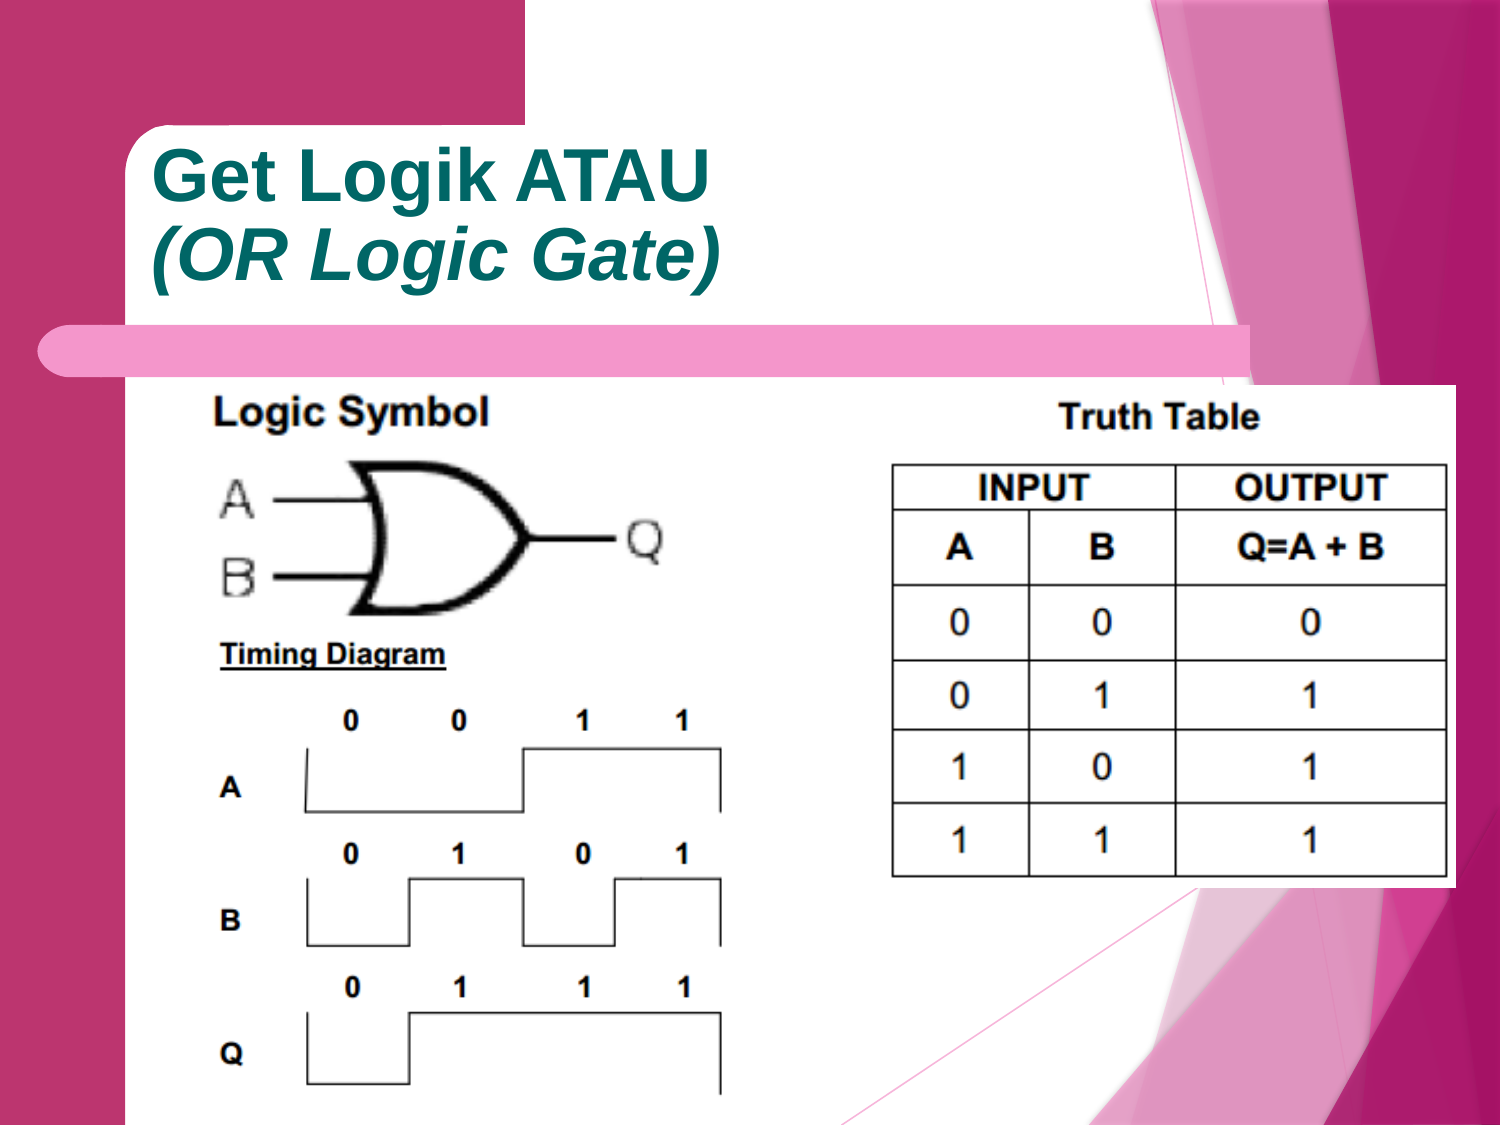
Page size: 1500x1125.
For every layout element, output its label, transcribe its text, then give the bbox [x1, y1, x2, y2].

text_box [0, 0, 126, 1125]
text_box [99, 324, 1250, 377]
picture [209, 635, 730, 1101]
text_box [74, 0, 525, 192]
text_box [37, 324, 103, 378]
picture [209, 384, 676, 628]
text_box Get Logik ATAU (OR Logic Gate) [149, 133, 893, 295]
picture [879, 384, 1457, 888]
